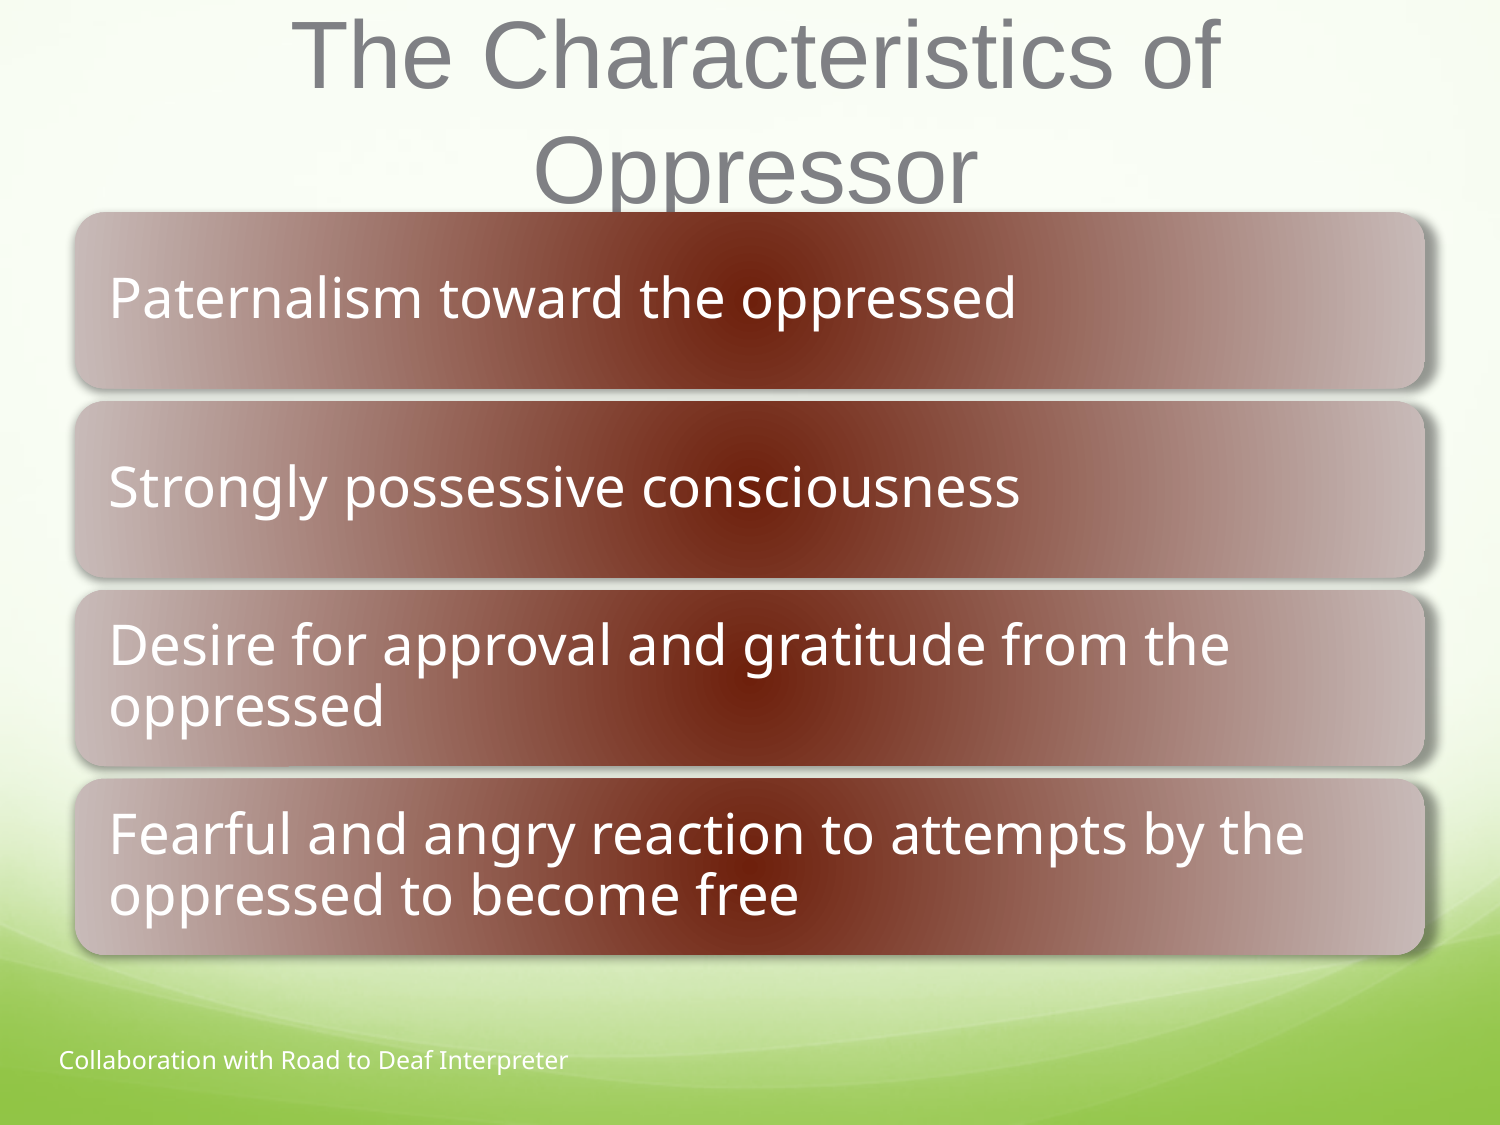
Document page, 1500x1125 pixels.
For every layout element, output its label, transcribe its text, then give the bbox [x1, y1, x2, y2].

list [74, 211, 1426, 956]
footer Collaboration with Road to Deaf Interpreter [43, 1029, 838, 1090]
title The Characteristics of Oppressor [62, 37, 1451, 231]
